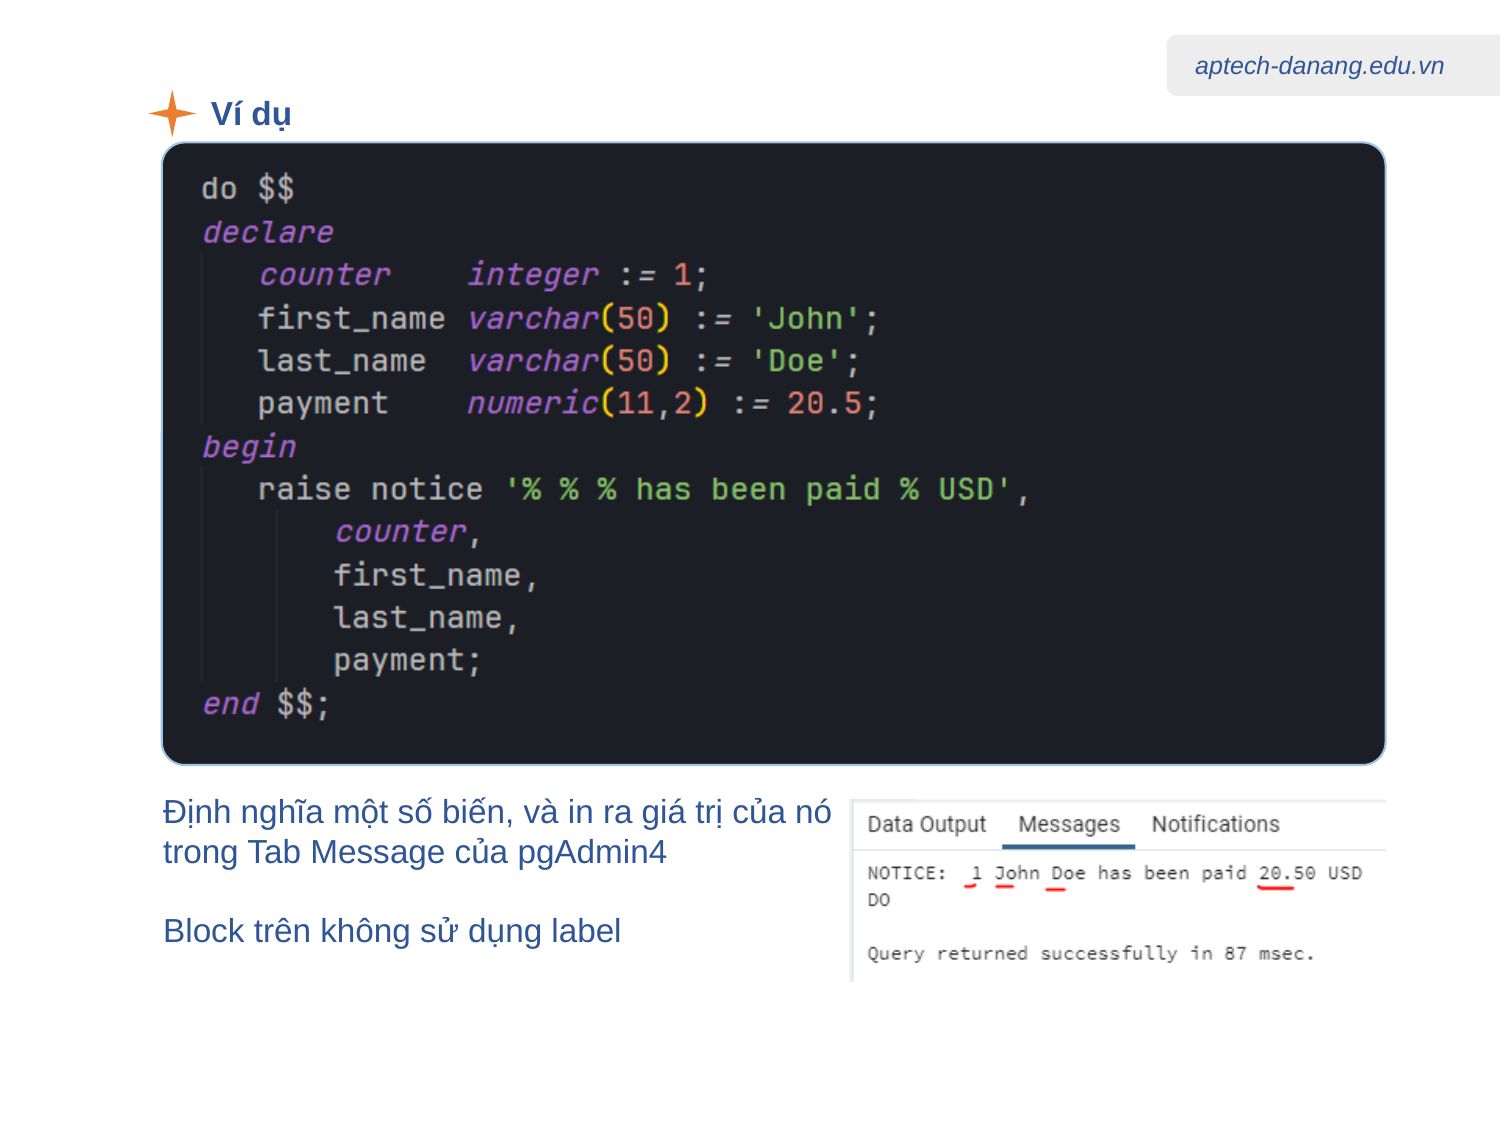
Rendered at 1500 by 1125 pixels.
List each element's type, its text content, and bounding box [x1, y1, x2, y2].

text_box [160, 141, 1387, 767]
text_box Block trên không sử dụng label [148, 901, 849, 957]
text_box [148, 89, 196, 138]
picture [196, 160, 1037, 741]
picture [849, 799, 1386, 982]
text_box Định nghĩa một số biến, và in ra giá trị của nó trong Tab Message của pgAdmin4 [148, 783, 881, 878]
text_box Ví dụ [196, 84, 816, 140]
